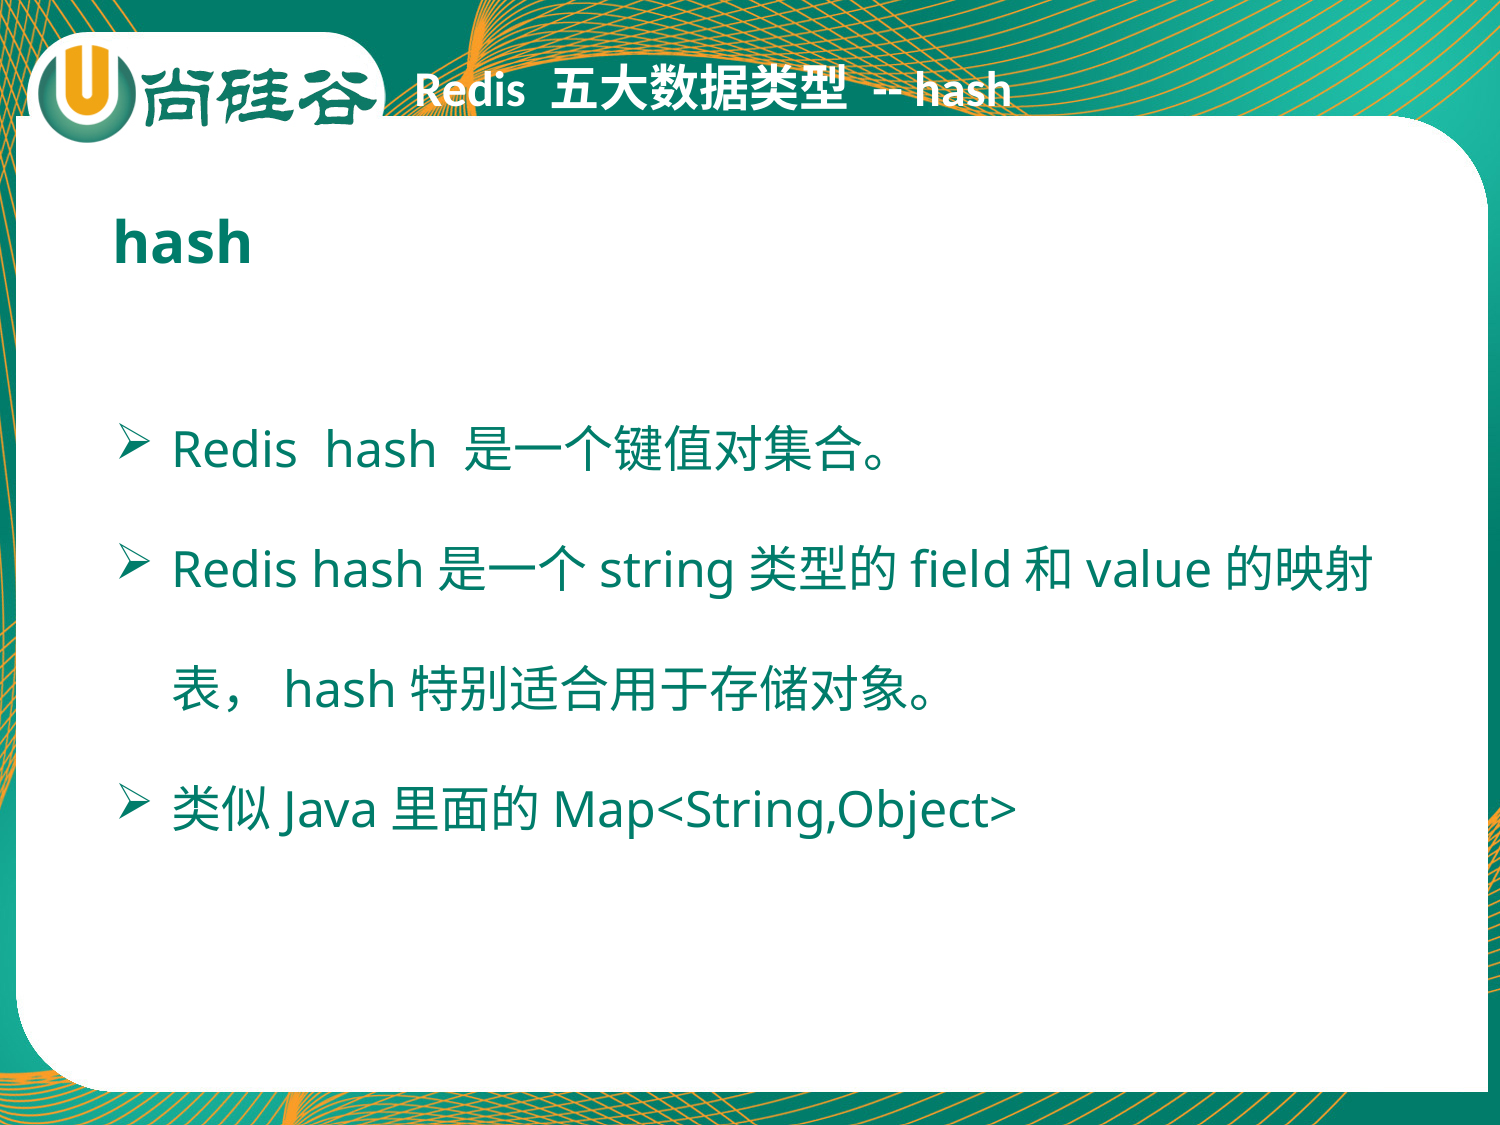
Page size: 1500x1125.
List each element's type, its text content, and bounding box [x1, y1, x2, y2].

text_box Redis 五大数据类型 -- hash [399, 19, 1028, 124]
text_box Redis hash 是一个键值对集合。 Redis hash是一个string类型的field和value的映射表，hash特别适合用于存储对象。 类似Java里面的Map<String,Object> [100, 349, 1431, 845]
text_box hash [97, 198, 269, 283]
picture [0, 0, 1500, 1125]
